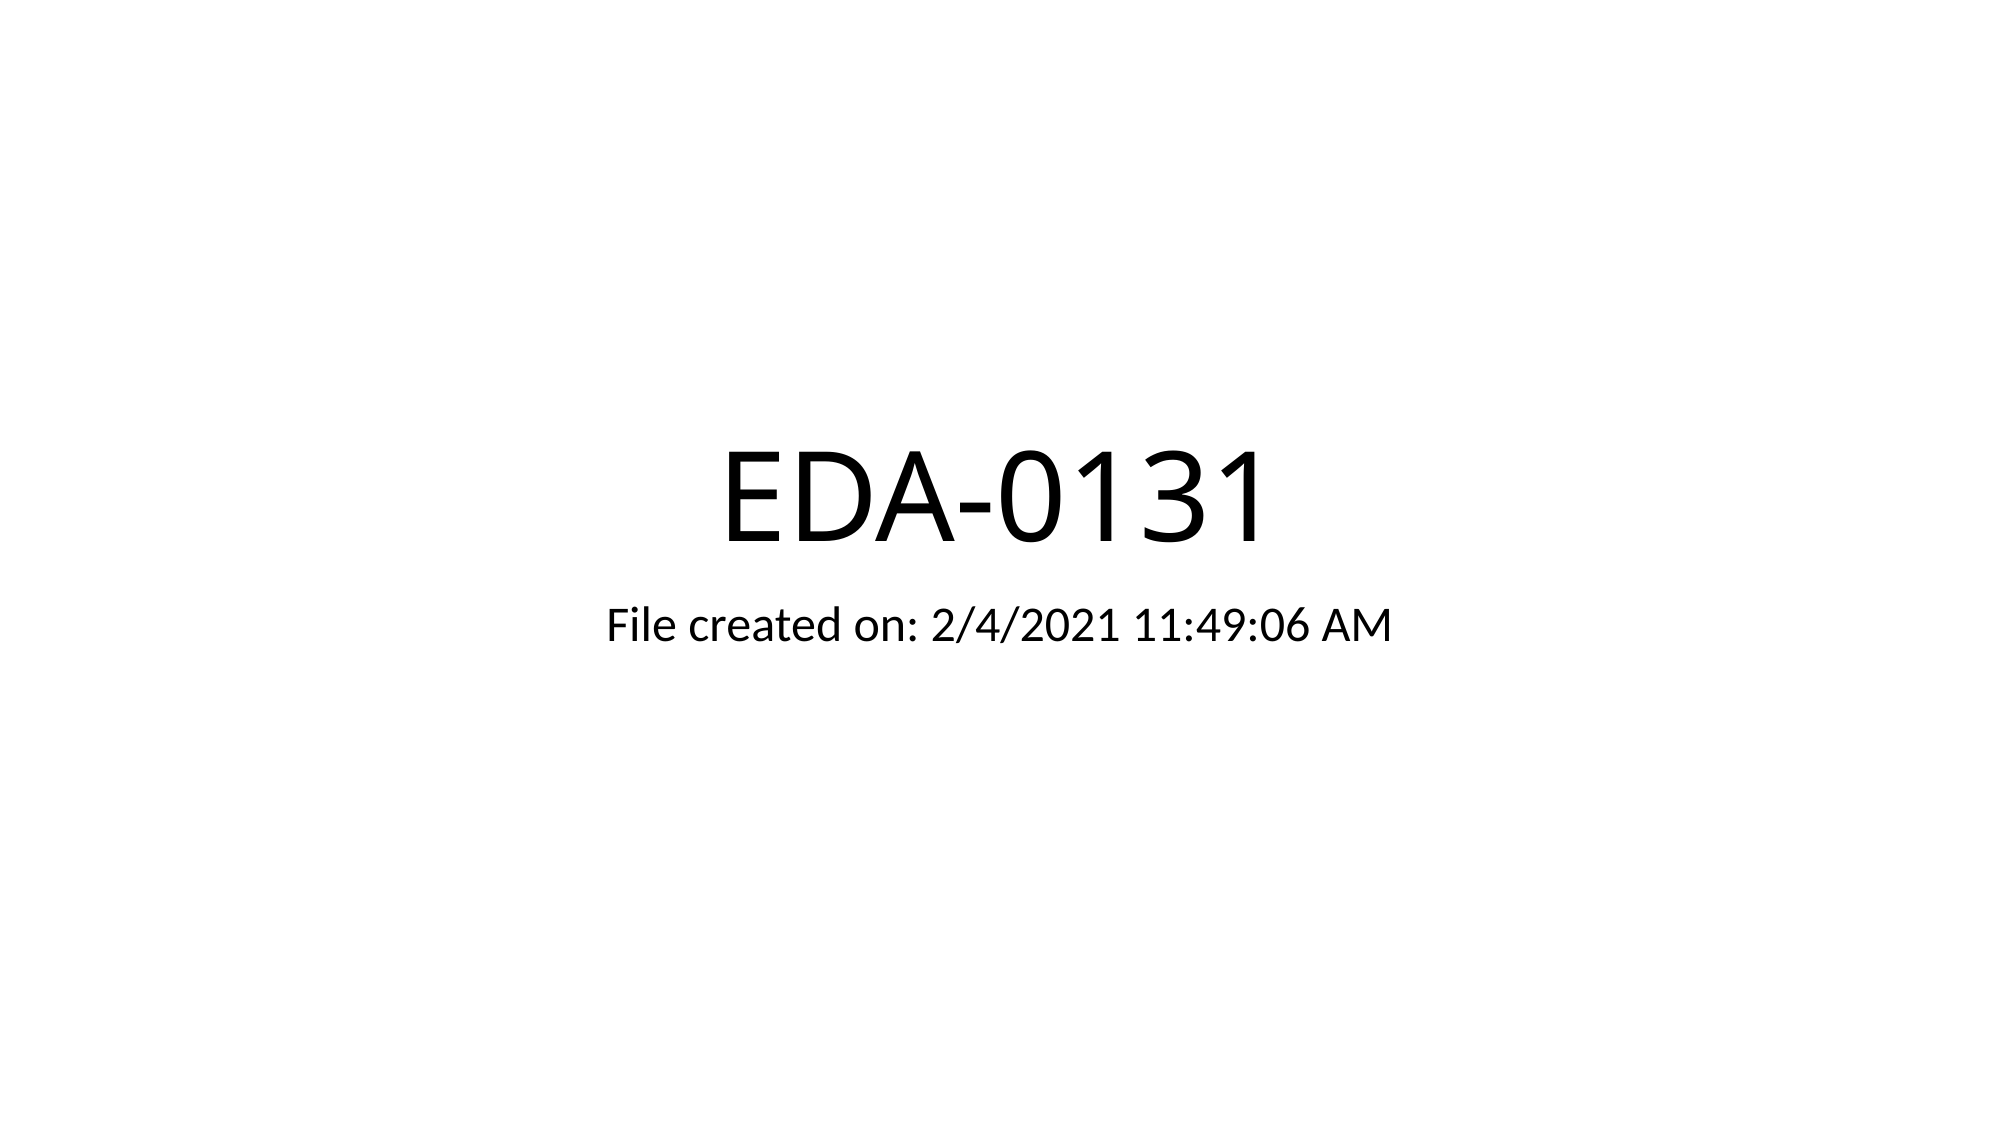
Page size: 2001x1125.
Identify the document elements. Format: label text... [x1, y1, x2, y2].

title EDA-0131 [249, 184, 1750, 576]
subtitle File created on: 2/4/2021 11:49:06 AM [249, 590, 1750, 863]
